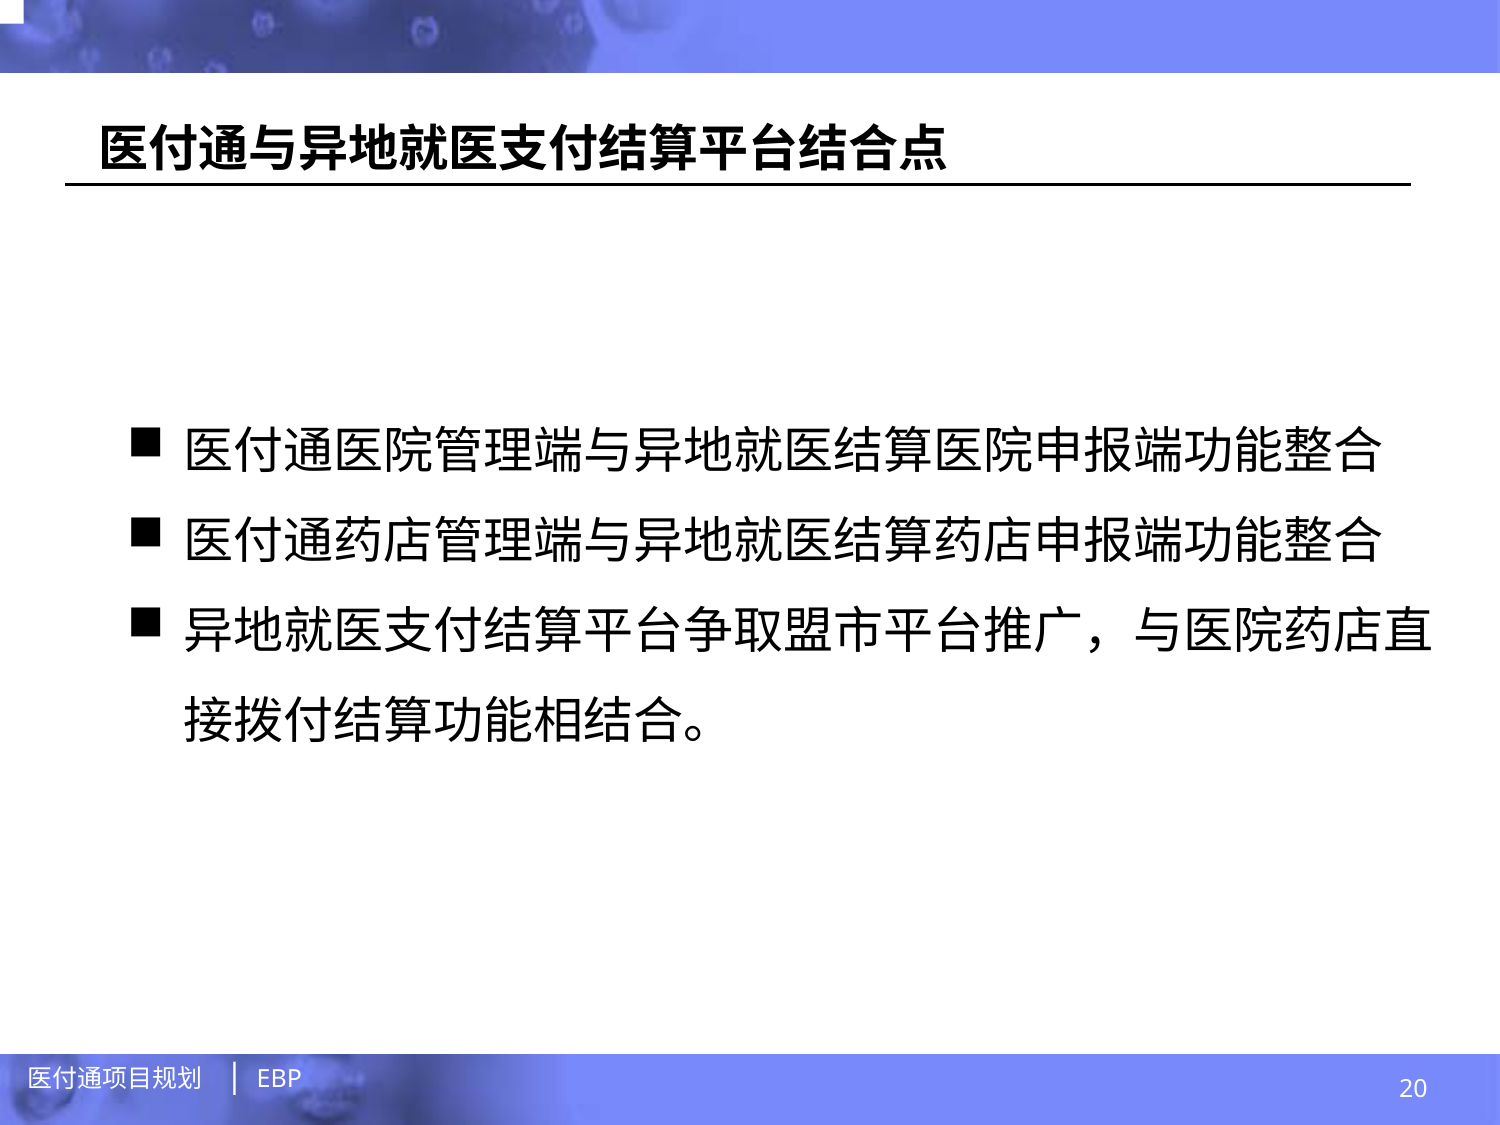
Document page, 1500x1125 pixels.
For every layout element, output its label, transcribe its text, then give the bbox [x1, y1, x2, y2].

picture [0, 0, 1500, 73]
text_box 医付通与异地就医支付结算平台结合点 [83, 108, 964, 184]
picture [0, 1054, 1500, 1125]
slide_number 20 [1092, 1059, 1443, 1120]
text_box 医付通医院管理端与异地就医结算医院申报端功能整合 医付通药店管理端与异地就医结算药店申报端功能整合 异地就医支付结算平台争取盟市平台推广，与医院药店直接拨付结算功能相结合。 [110, 253, 1461, 883]
